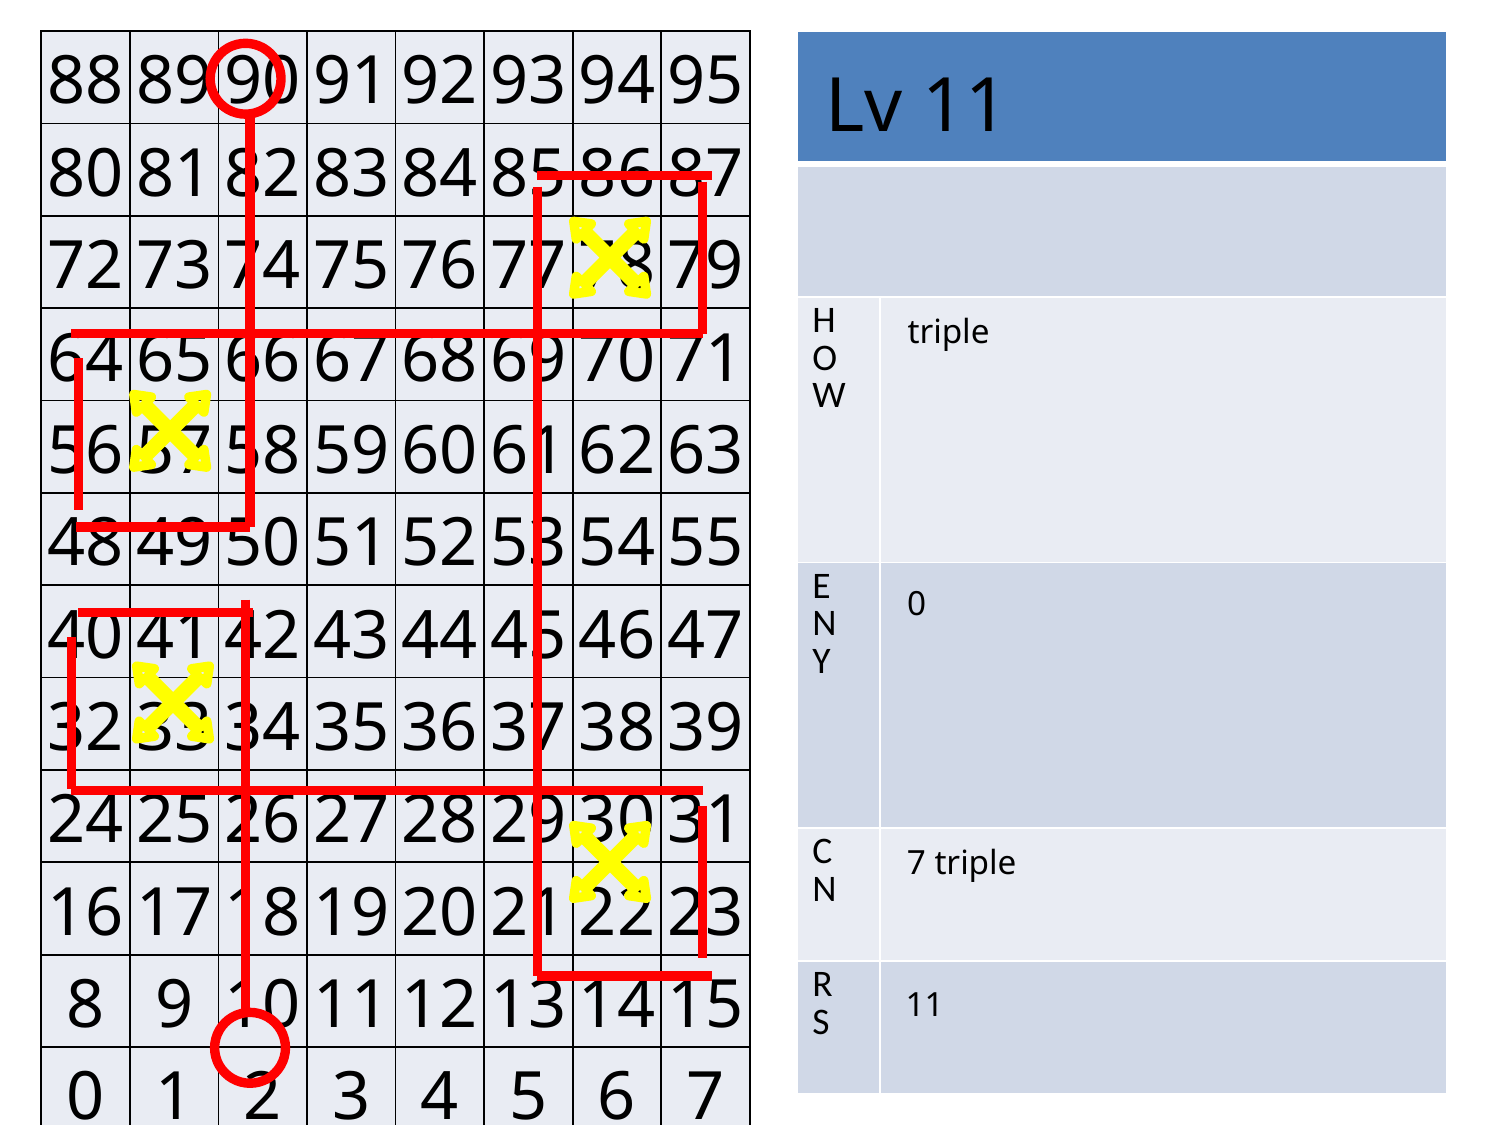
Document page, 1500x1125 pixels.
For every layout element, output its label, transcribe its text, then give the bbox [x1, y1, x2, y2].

text_box Lv 11 [810, 48, 1024, 154]
text_box [212, 1010, 288, 1086]
text_box [131, 392, 209, 470]
text_box 0 [892, 574, 941, 629]
text_box [208, 41, 284, 117]
text_box [571, 823, 649, 901]
text_box 7 triple [892, 834, 1032, 889]
text_box [571, 219, 649, 297]
text_box [134, 664, 212, 741]
text_box 11 [890, 975, 959, 1031]
text_box triple [893, 302, 1005, 358]
